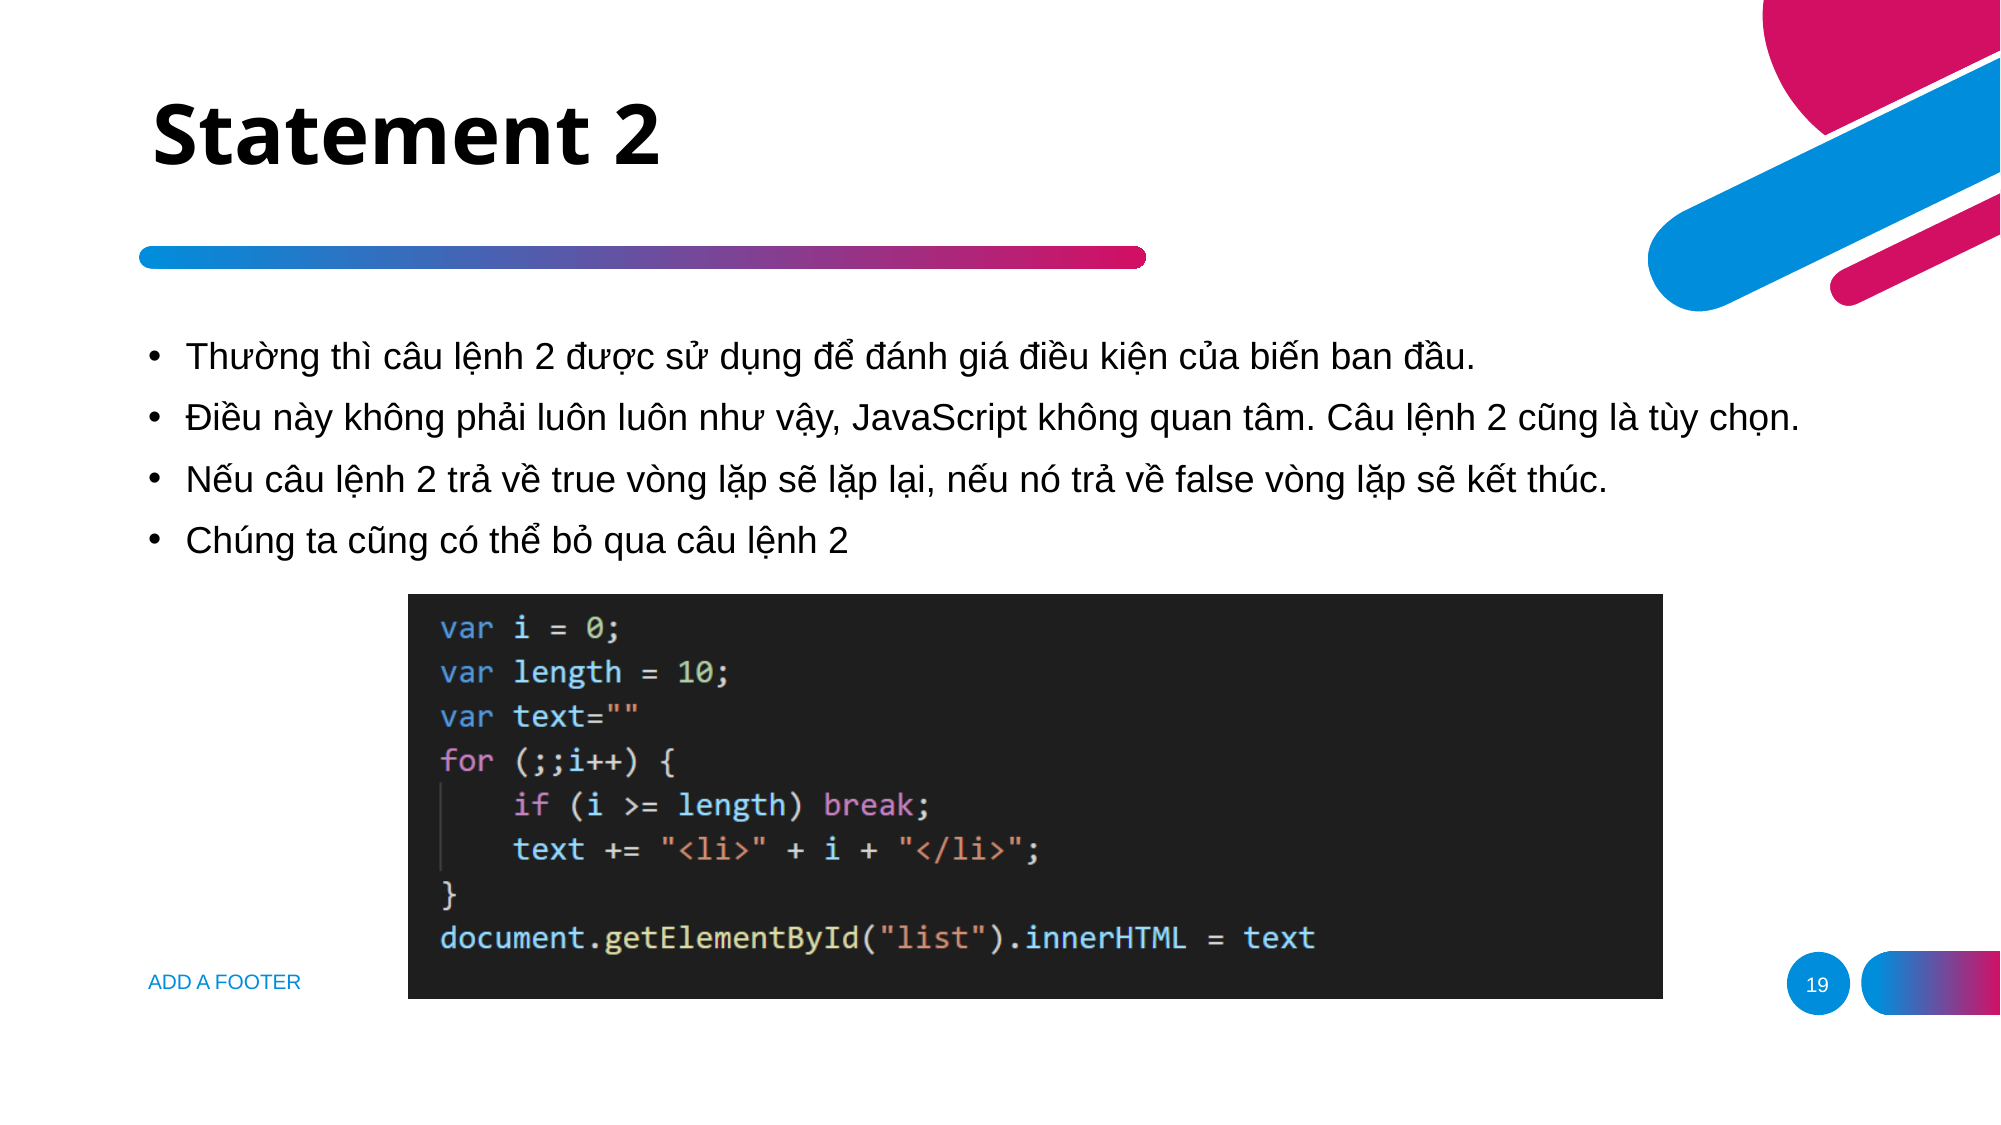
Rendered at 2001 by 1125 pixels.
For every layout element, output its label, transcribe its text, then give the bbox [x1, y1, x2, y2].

picture [407, 594, 1663, 1000]
list Thường thì câu lệnh 2 được sử dụng để đánh giá điều kiện của biến ban đầu. Điều này không phải luôn luôn như vậy, JavaScript không quan tâm. Câu lệnh 2 cũng là tùy chọn. Nếu câu lệnh 2 trả về true vòng lặp sẽ lặp lại, nếu nó trả về false vòng lặp sẽ kết thúc. Chúng ta cũng có thể bỏ qua câu lệnh 2 [133, 329, 1859, 583]
title Statement 2 [137, 59, 1623, 215]
footer ADD A FOOTER [133, 951, 809, 1011]
slide_number 19 [1772, 954, 1863, 1015]
